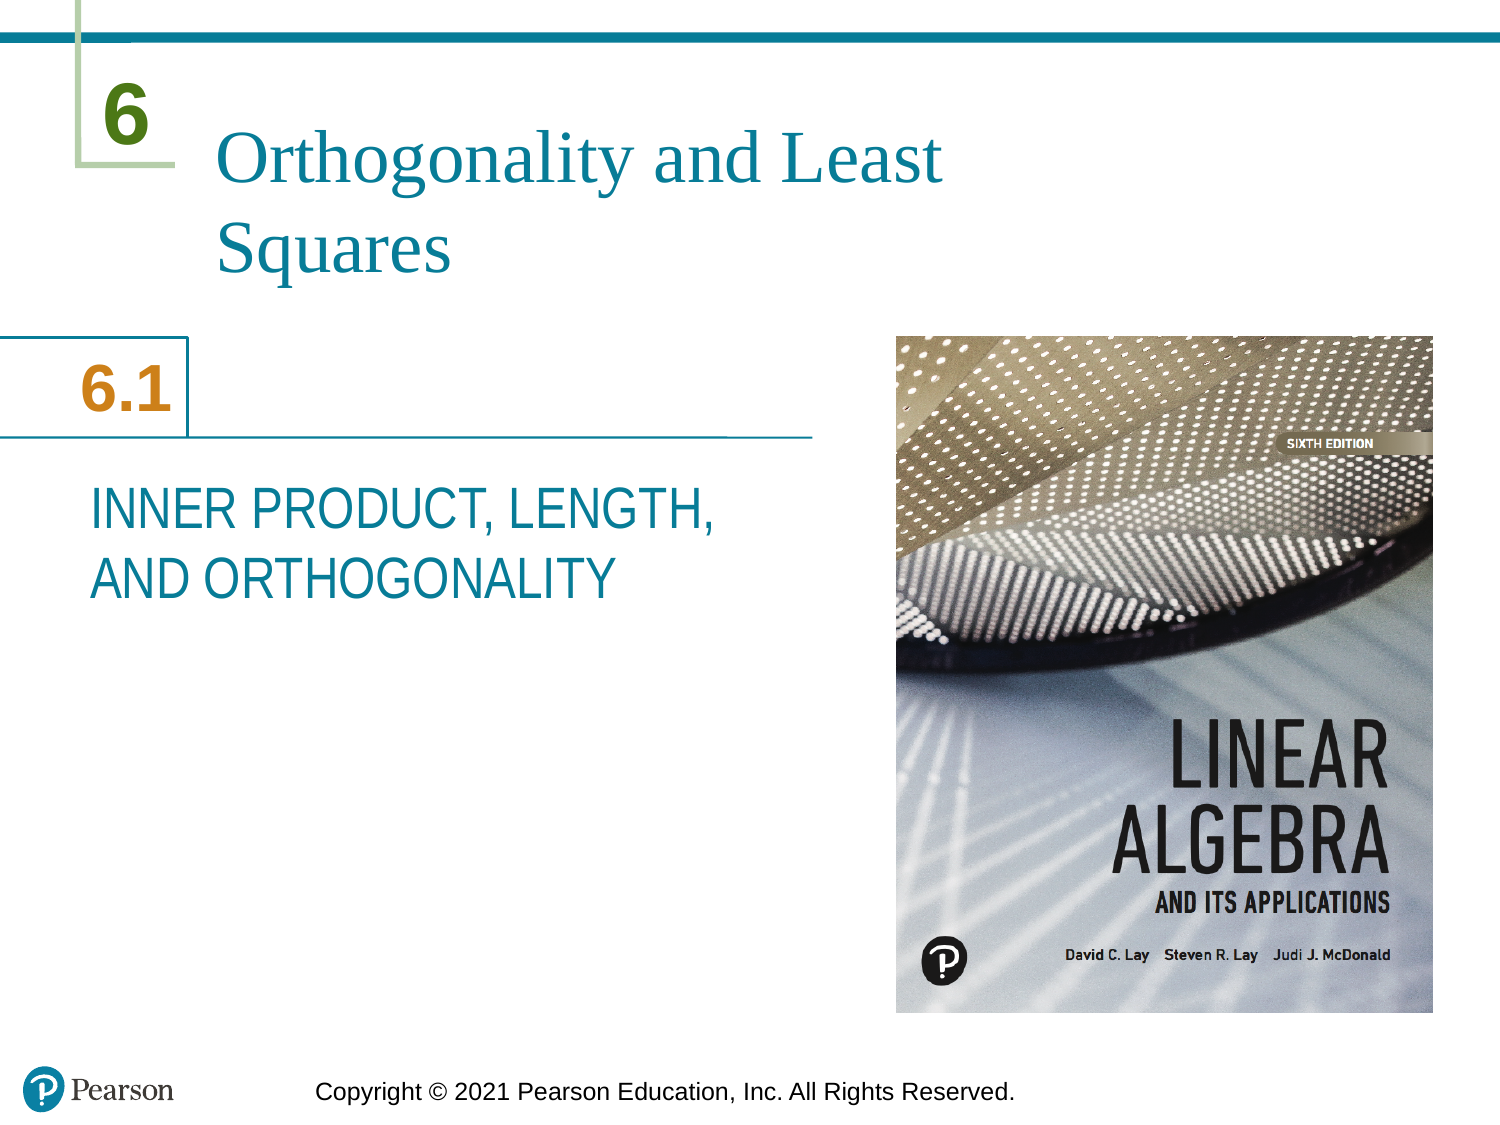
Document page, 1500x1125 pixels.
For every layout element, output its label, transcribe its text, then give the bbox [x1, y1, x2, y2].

title Orthogonality and Least Squares [200, 99, 1175, 313]
footer Copyright © 2021 Pearson Education, Inc. All Rights Reserved. [300, 1034, 1438, 1113]
subtitle INNER PRODUCT, LENGTH, AND ORTHOGONALITY [75, 462, 813, 1013]
picture [895, 335, 1433, 1013]
